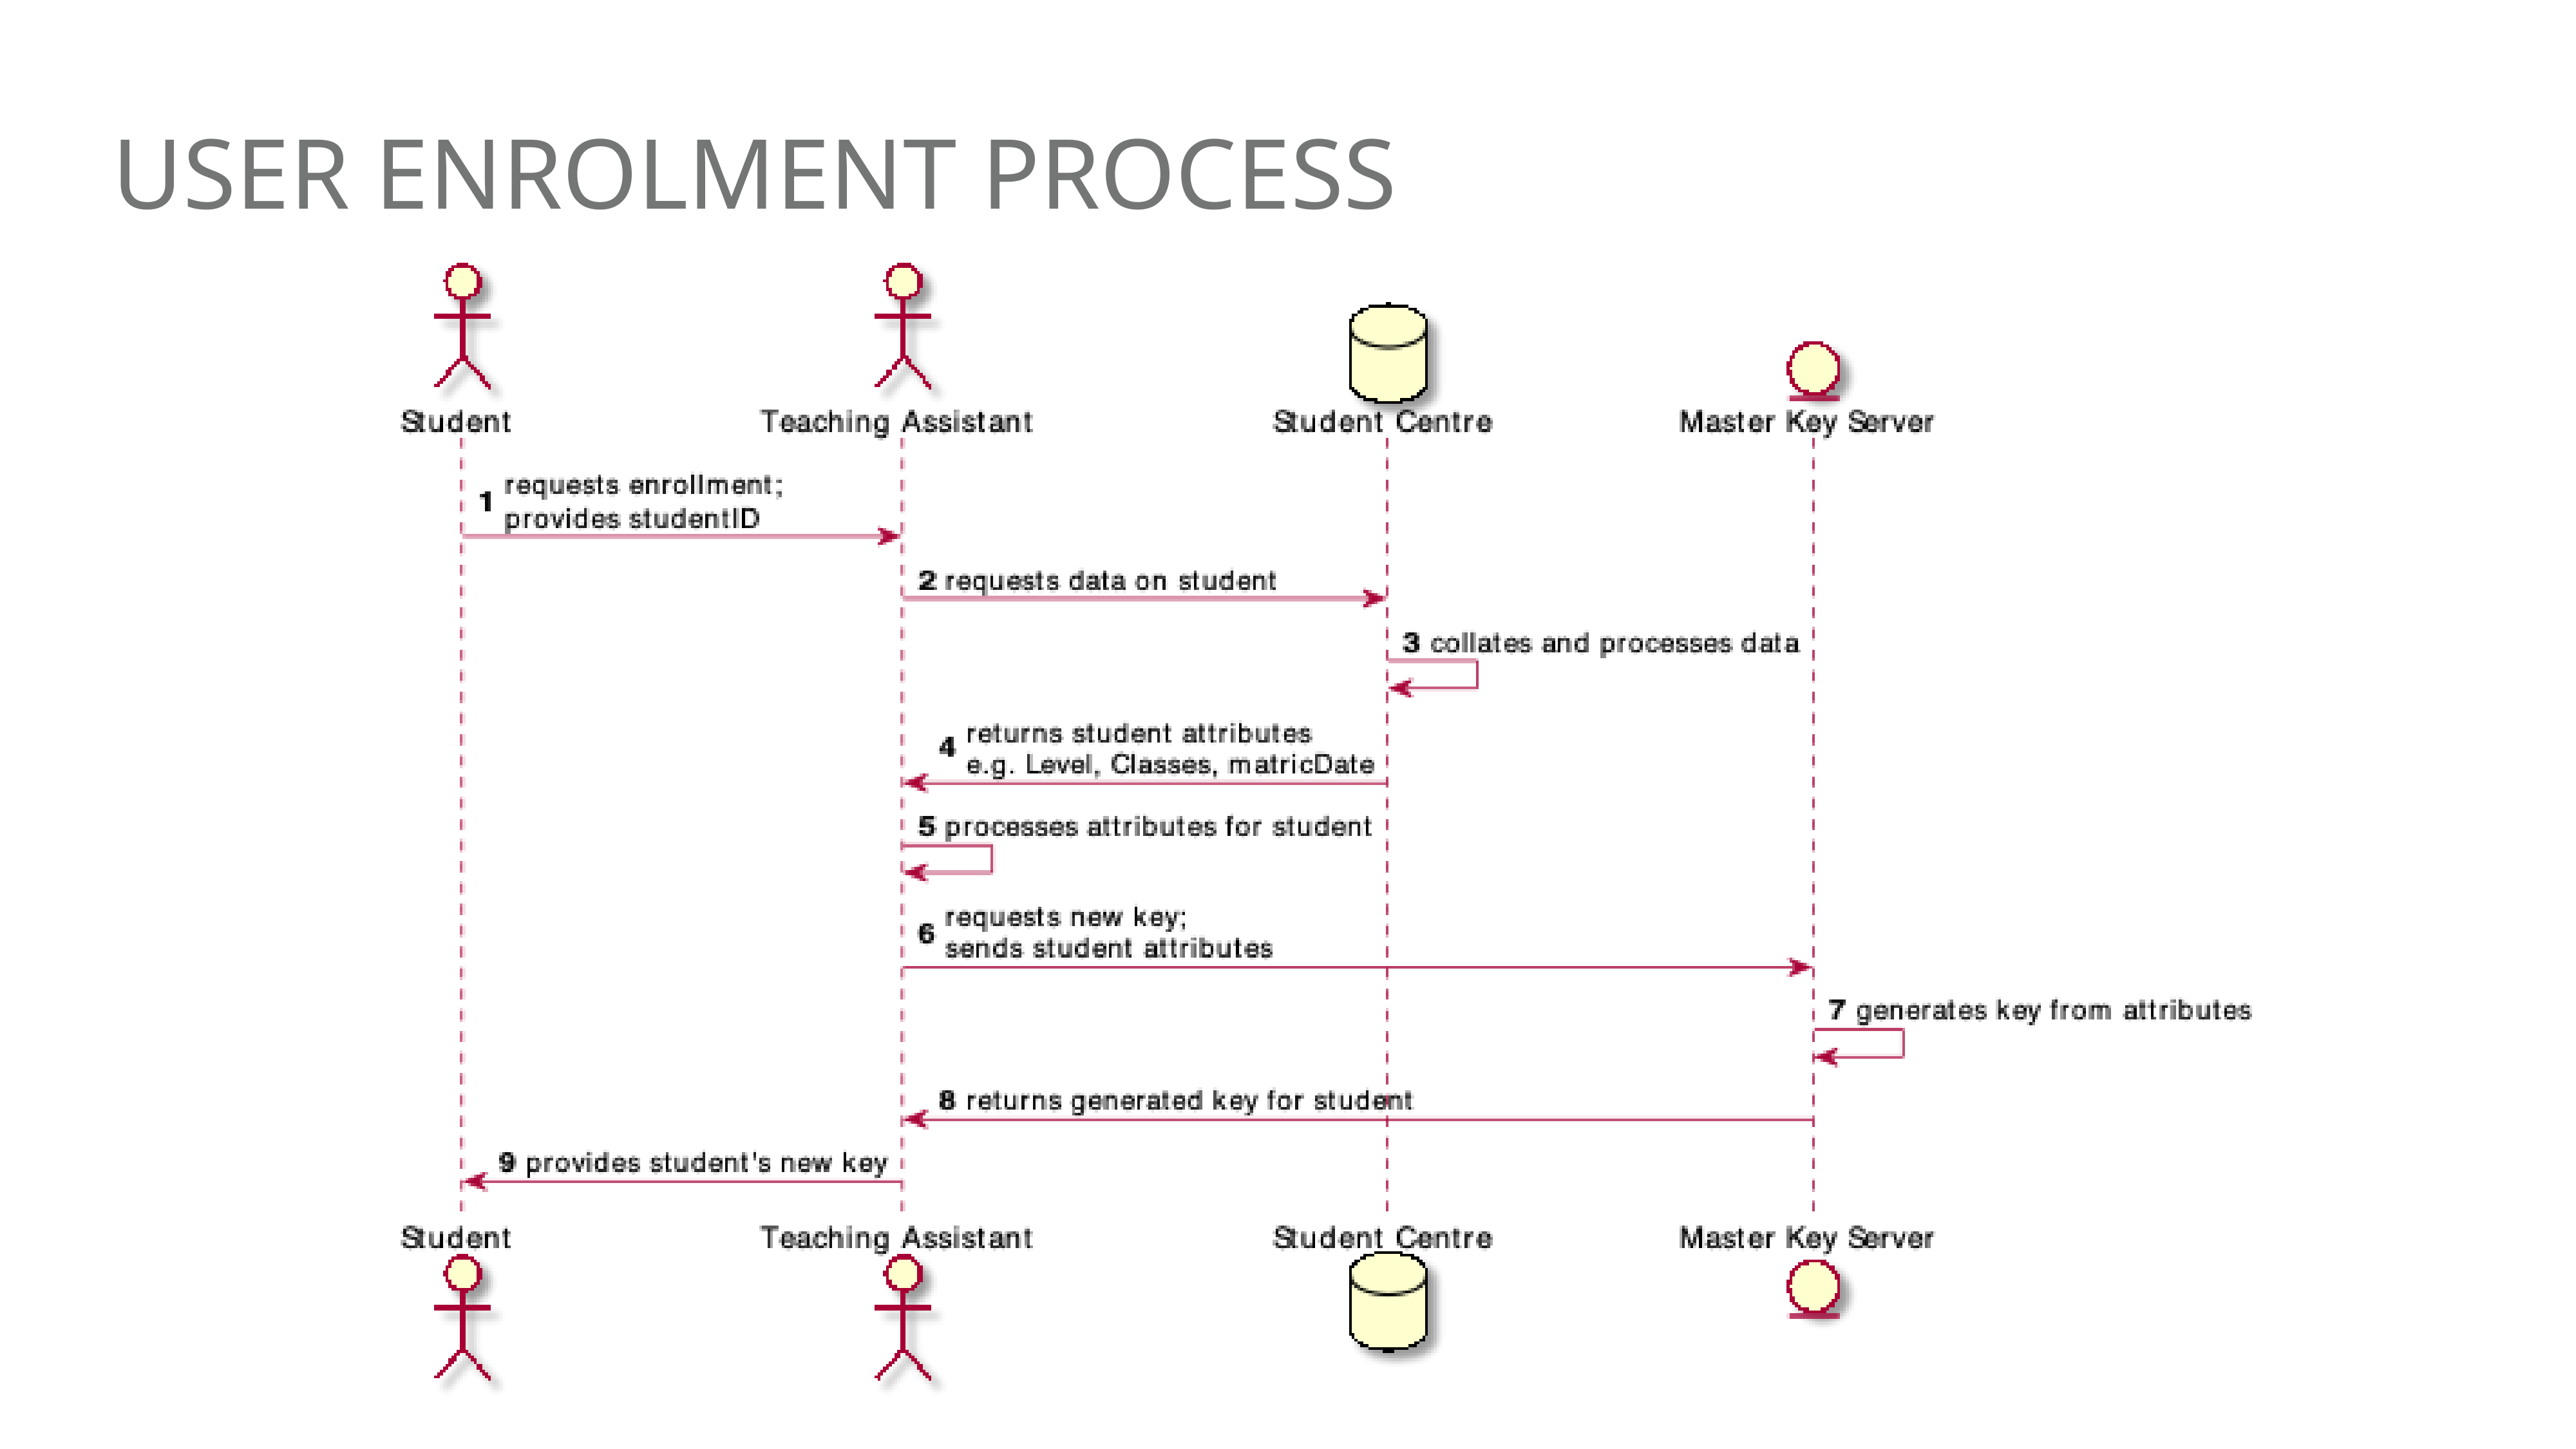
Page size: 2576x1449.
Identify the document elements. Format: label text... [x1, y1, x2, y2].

title User Enrolment Process [107, 107, 2469, 215]
picture [383, 254, 2275, 1404]
